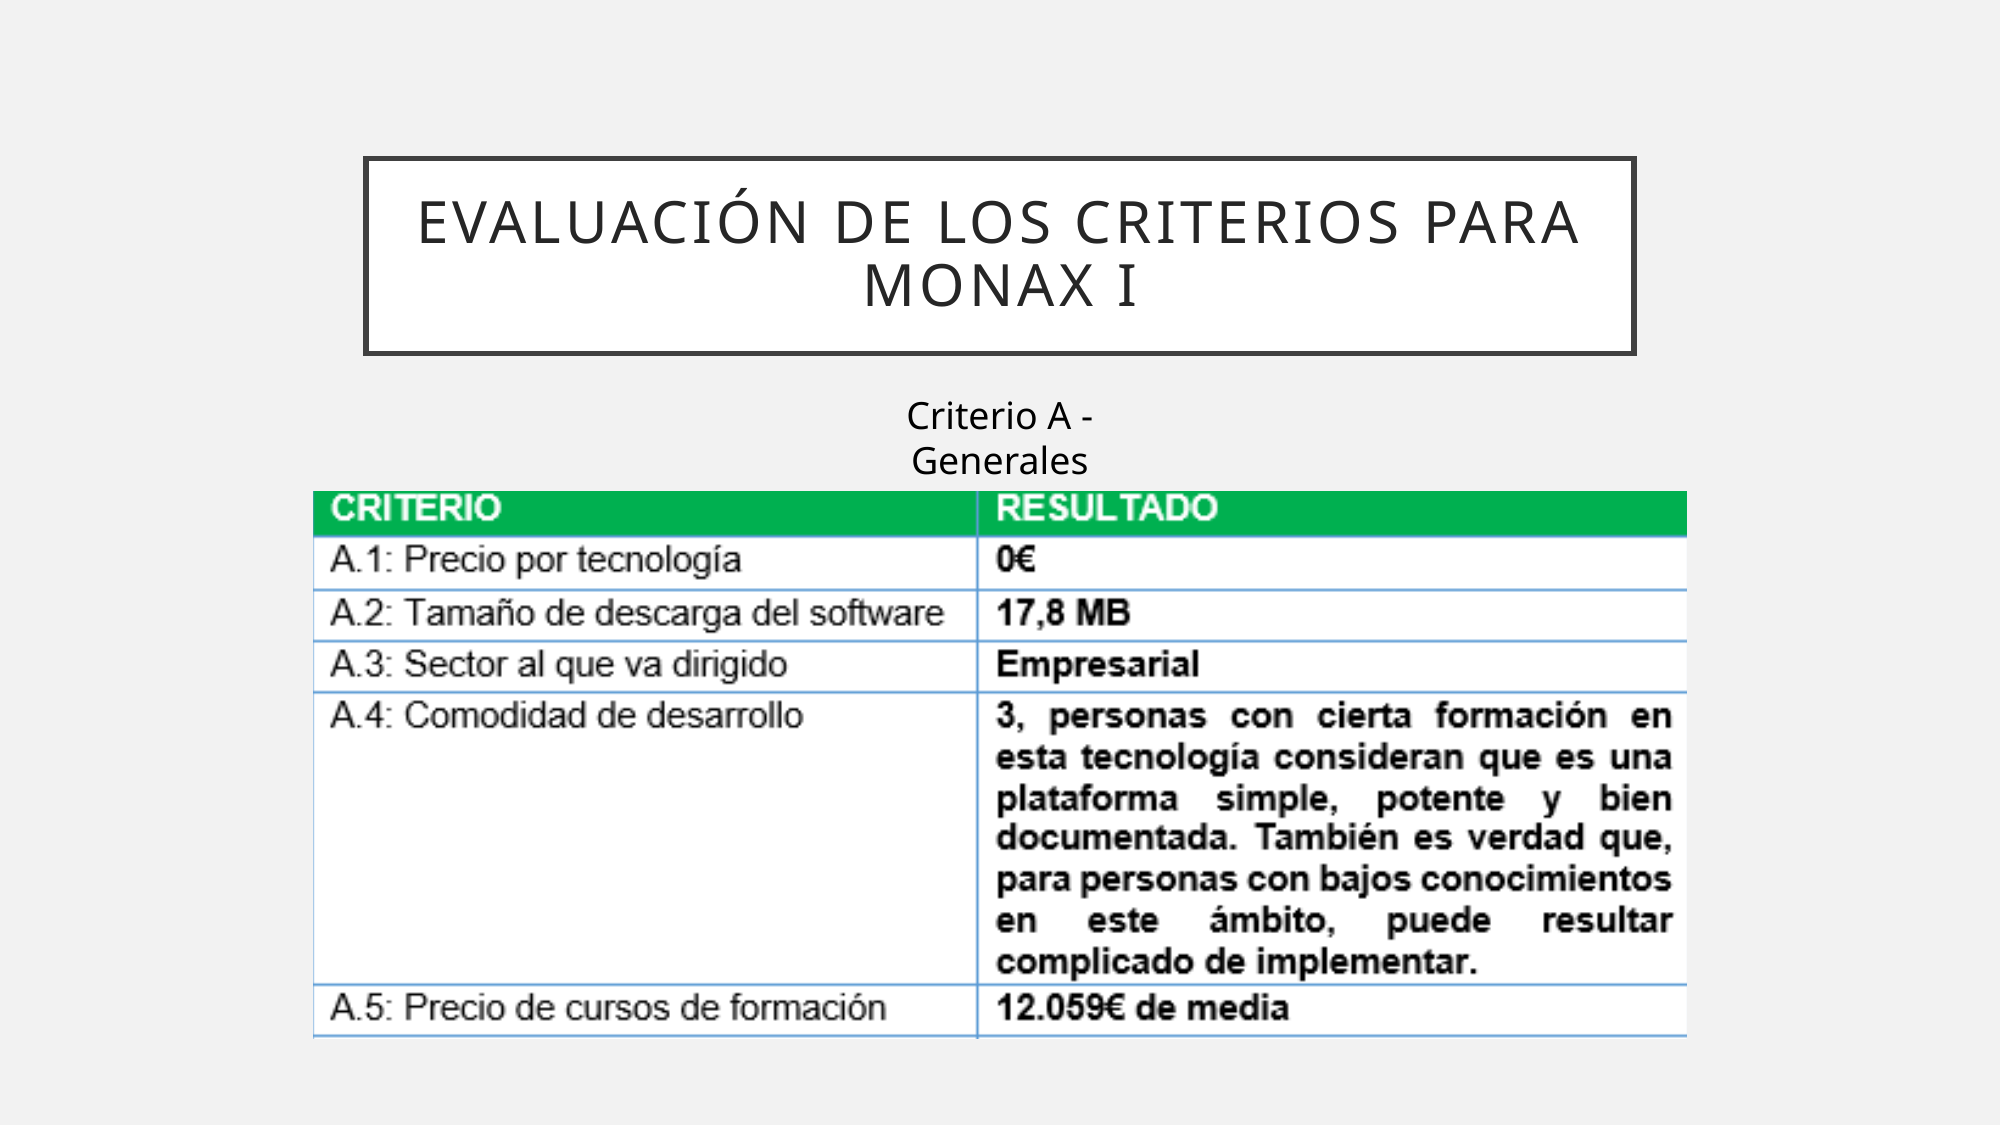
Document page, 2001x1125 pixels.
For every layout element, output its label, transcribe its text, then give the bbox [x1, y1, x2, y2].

title Evaluación de los criterios para monax I [363, 156, 1637, 356]
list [313, 491, 1687, 1039]
text_box Criterio A - Generales [799, 384, 1201, 490]
